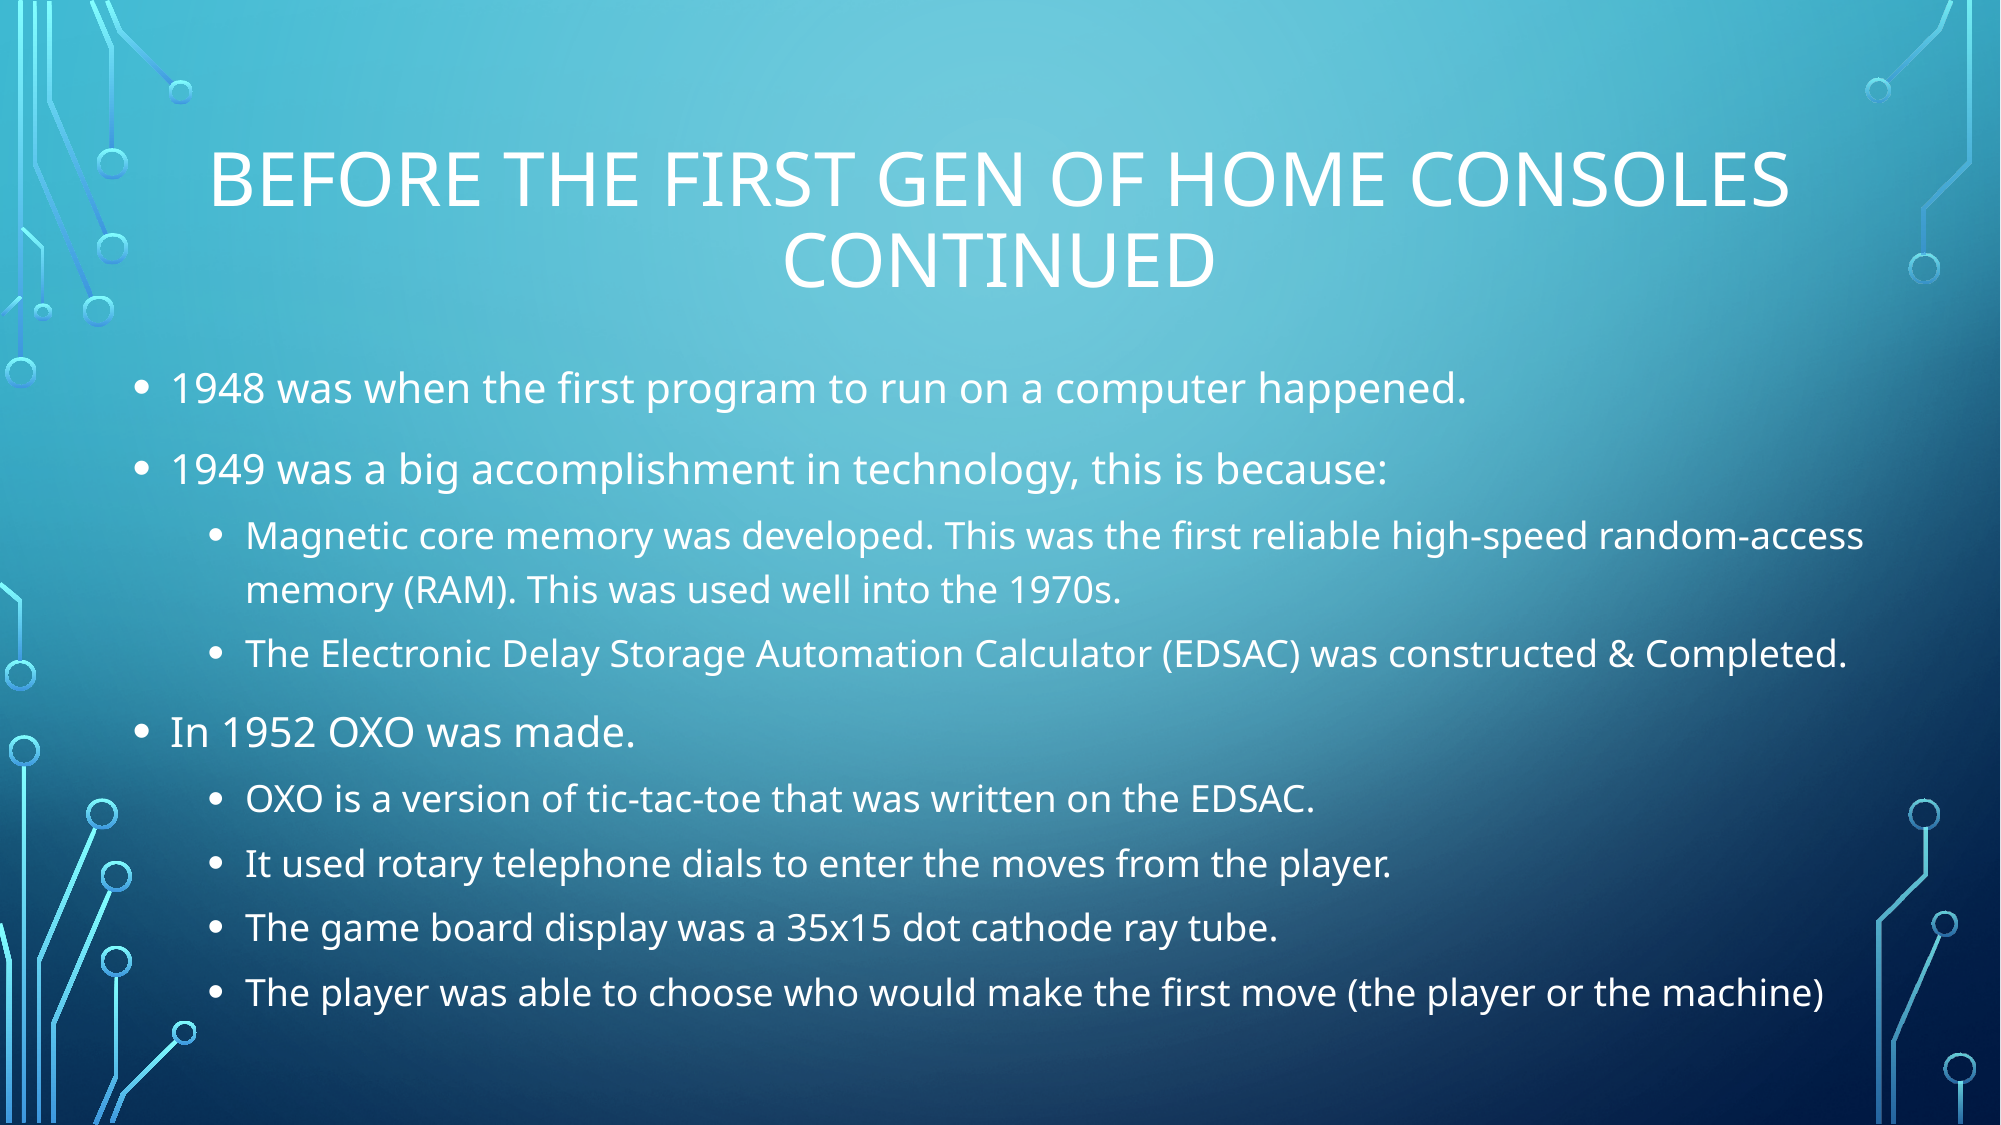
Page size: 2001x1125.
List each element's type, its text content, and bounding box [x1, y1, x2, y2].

list 1948 was when the first program to run on a computer happened. 1949 was a big accomplishment in technology, this is because: Magnetic core memory was developed. This was the first reliable high-speed random-access memory (RAM). This was used well into the 1970s. The Electronic Delay Storage Automation Calculator (EDSAC) was constructed & Completed. In 1952 OXO was made. OXO is a version of tic-tac-toe that was written on the EDSAC. It used rotary telephone dials to enter the moves from the player. The game board display was a 35x15 dot cathode ray tube. The player was able to choose who would make the first move (the player or the machine) [117, 343, 1883, 1048]
title Before the first Gen of home consoles continued [187, 101, 1813, 343]
